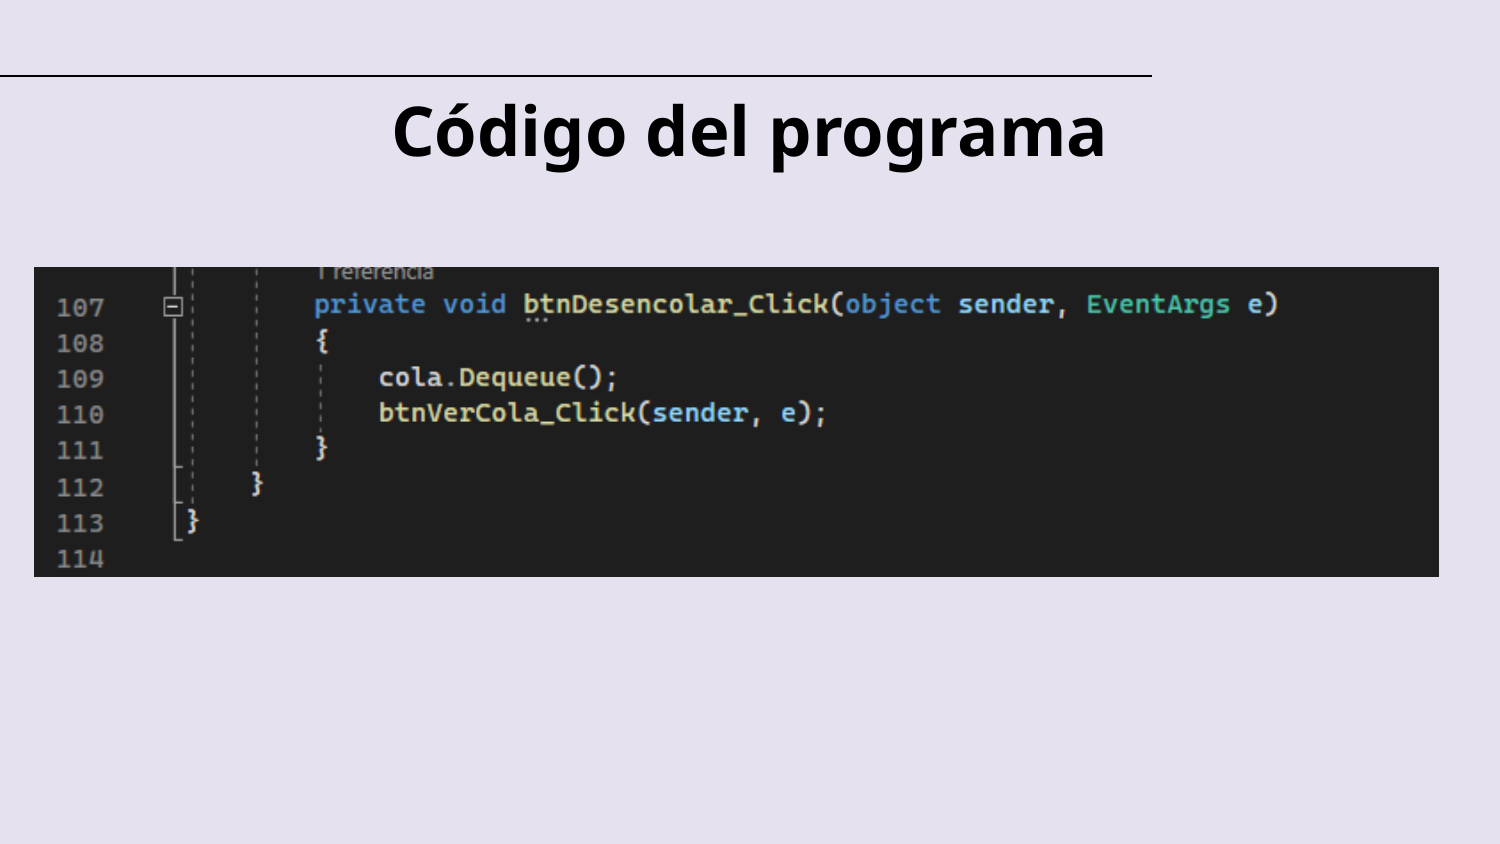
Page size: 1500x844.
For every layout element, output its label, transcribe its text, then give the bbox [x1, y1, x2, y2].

picture [33, 266, 1440, 577]
title Código del programa [116, 72, 1383, 167]
